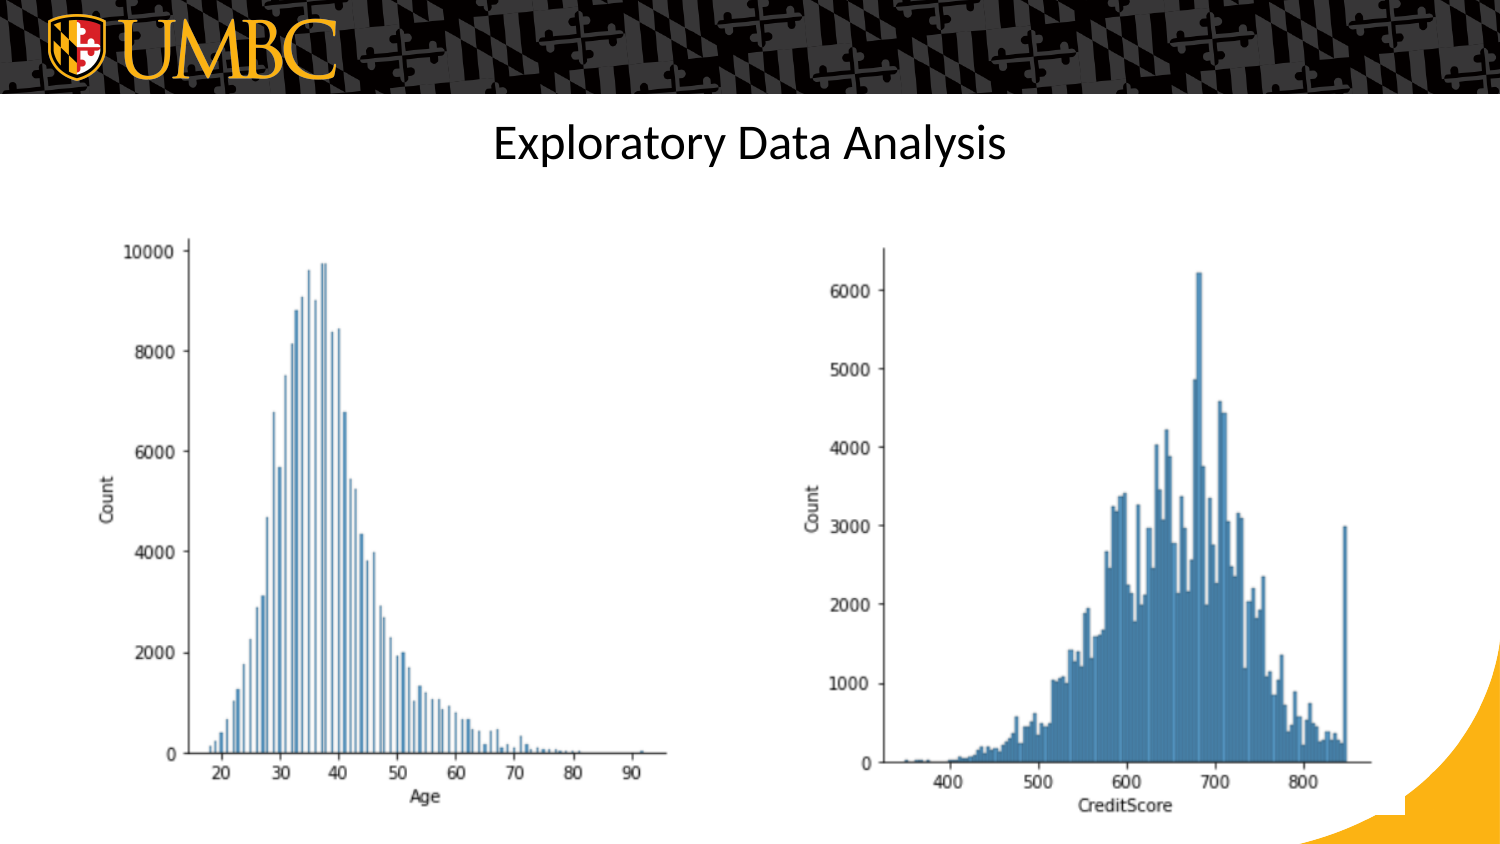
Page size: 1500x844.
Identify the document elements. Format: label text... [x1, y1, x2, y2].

picture [0, 0, 1500, 94]
picture [95, 218, 719, 822]
title Exploratory Data Analysis [75, 86, 1425, 193]
picture [789, 225, 1500, 844]
